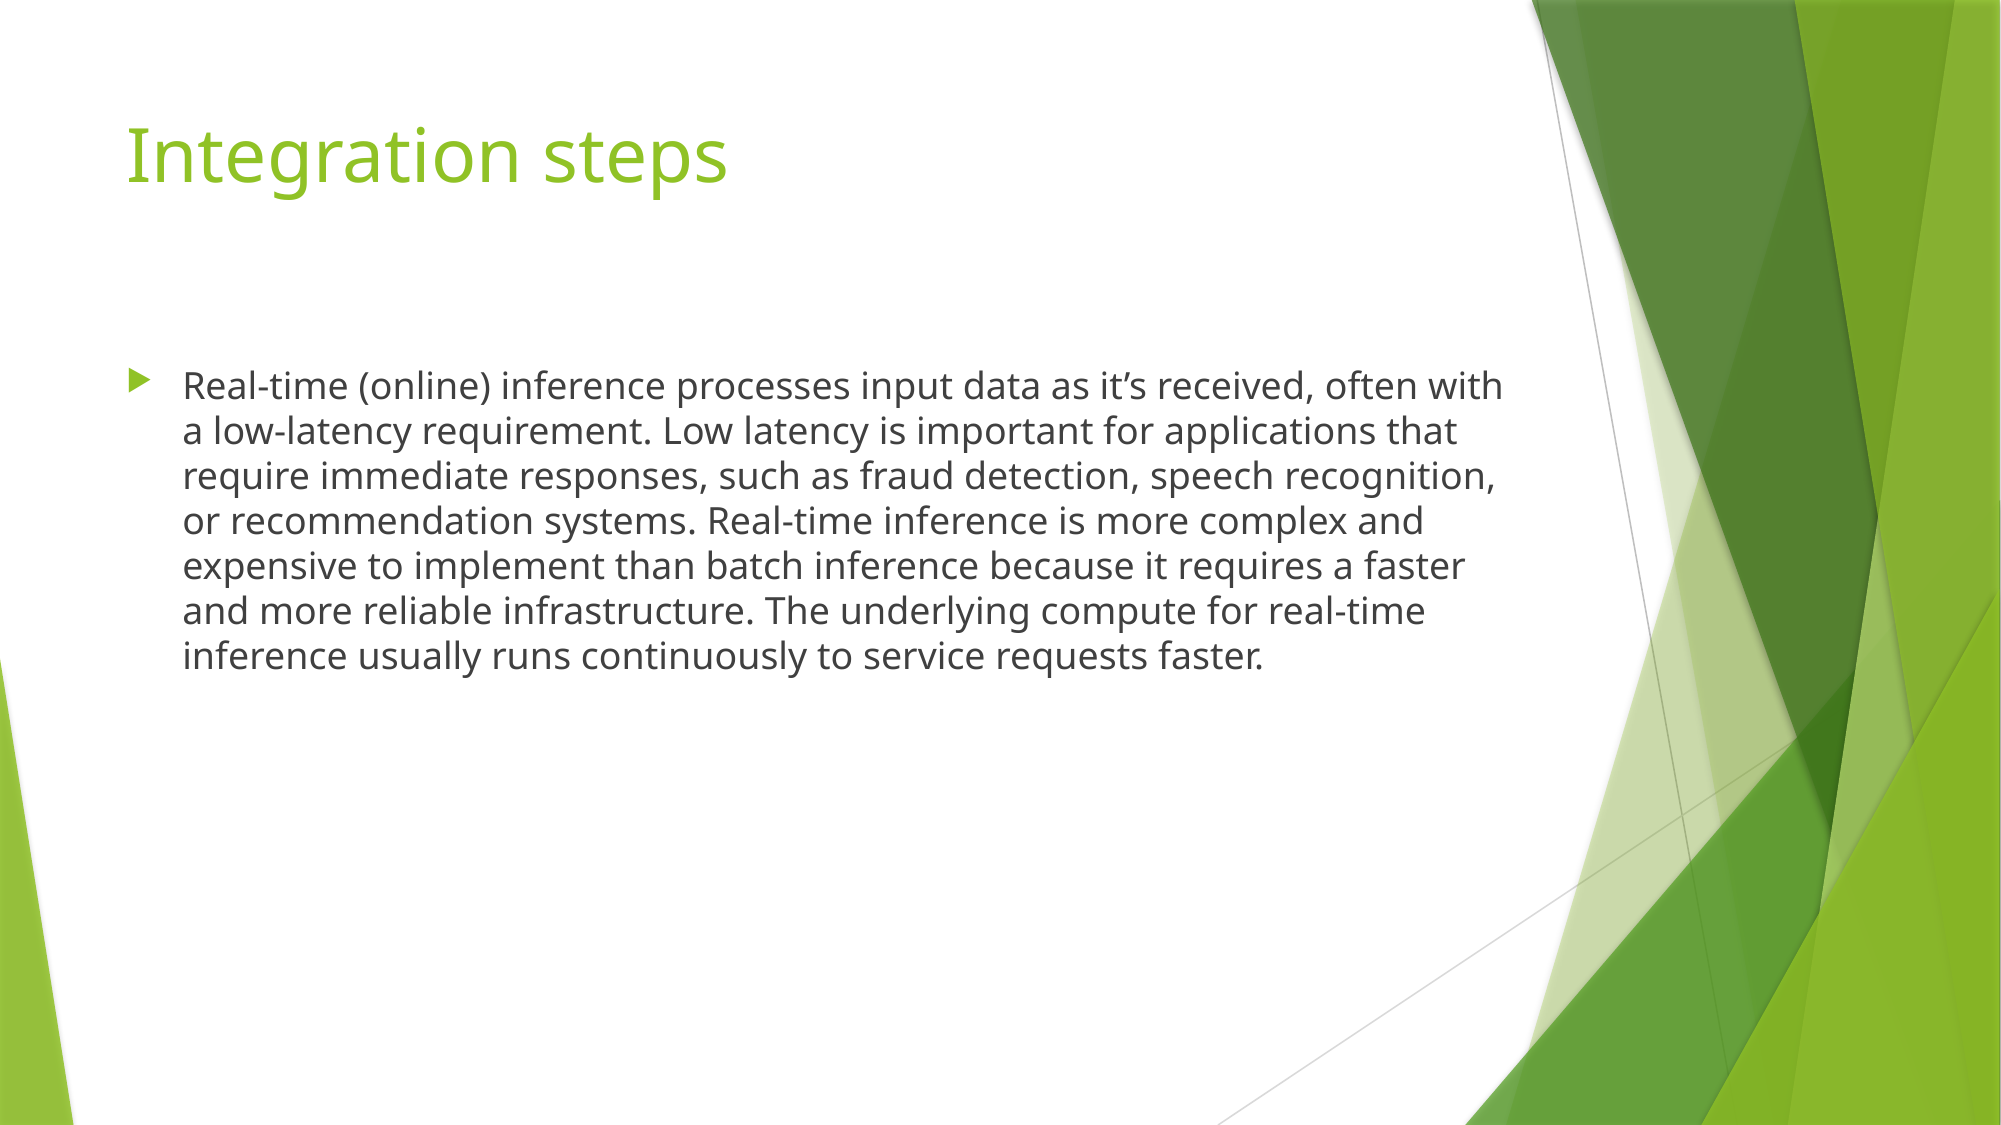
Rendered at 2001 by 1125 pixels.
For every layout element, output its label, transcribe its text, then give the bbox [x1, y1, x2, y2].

list Real-time (online) inference processes input data as it’s received, often with a low-latency requirement. Low latency is important for applications that require immediate responses, such as fraud detection, speech recognition, or recommendation systems. Real-time inference is more complex and expensive to implement than batch inference because it requires a faster and more reliable infrastructure. The underlying compute for real-time inference usually runs continuously to service requests faster. [111, 354, 1522, 992]
title Integration steps [111, 99, 1522, 317]
